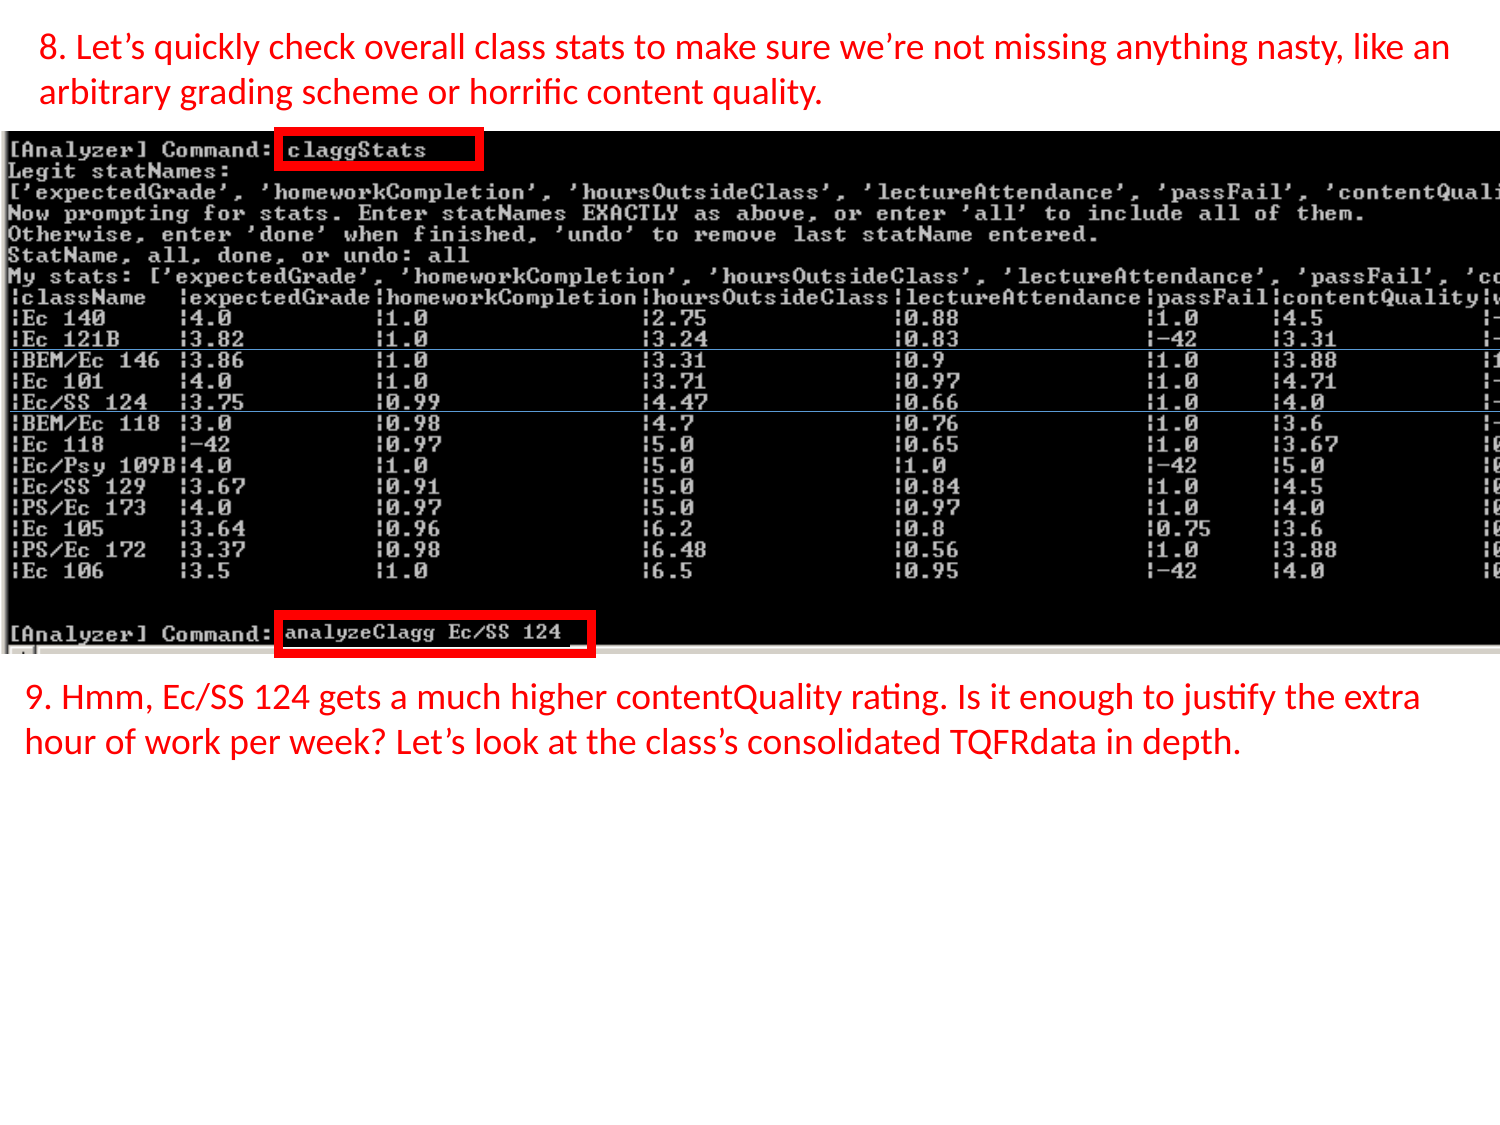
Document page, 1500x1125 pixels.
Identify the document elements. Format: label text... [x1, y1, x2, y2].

picture [0, 131, 1500, 654]
text_box 8. Let’s quickly check overall class stats to make sure we’re not missing anything nasty, like an arbitrary grading scheme or horrific content quality. [24, 14, 1500, 120]
text_box 9. Hmm, Ec/SS 124 gets a much higher contentQuality rating. Is it enough to justify the extra hour of work per week? Let’s look at the class’s consolidated TQFRdata in depth. [9, 664, 1486, 770]
